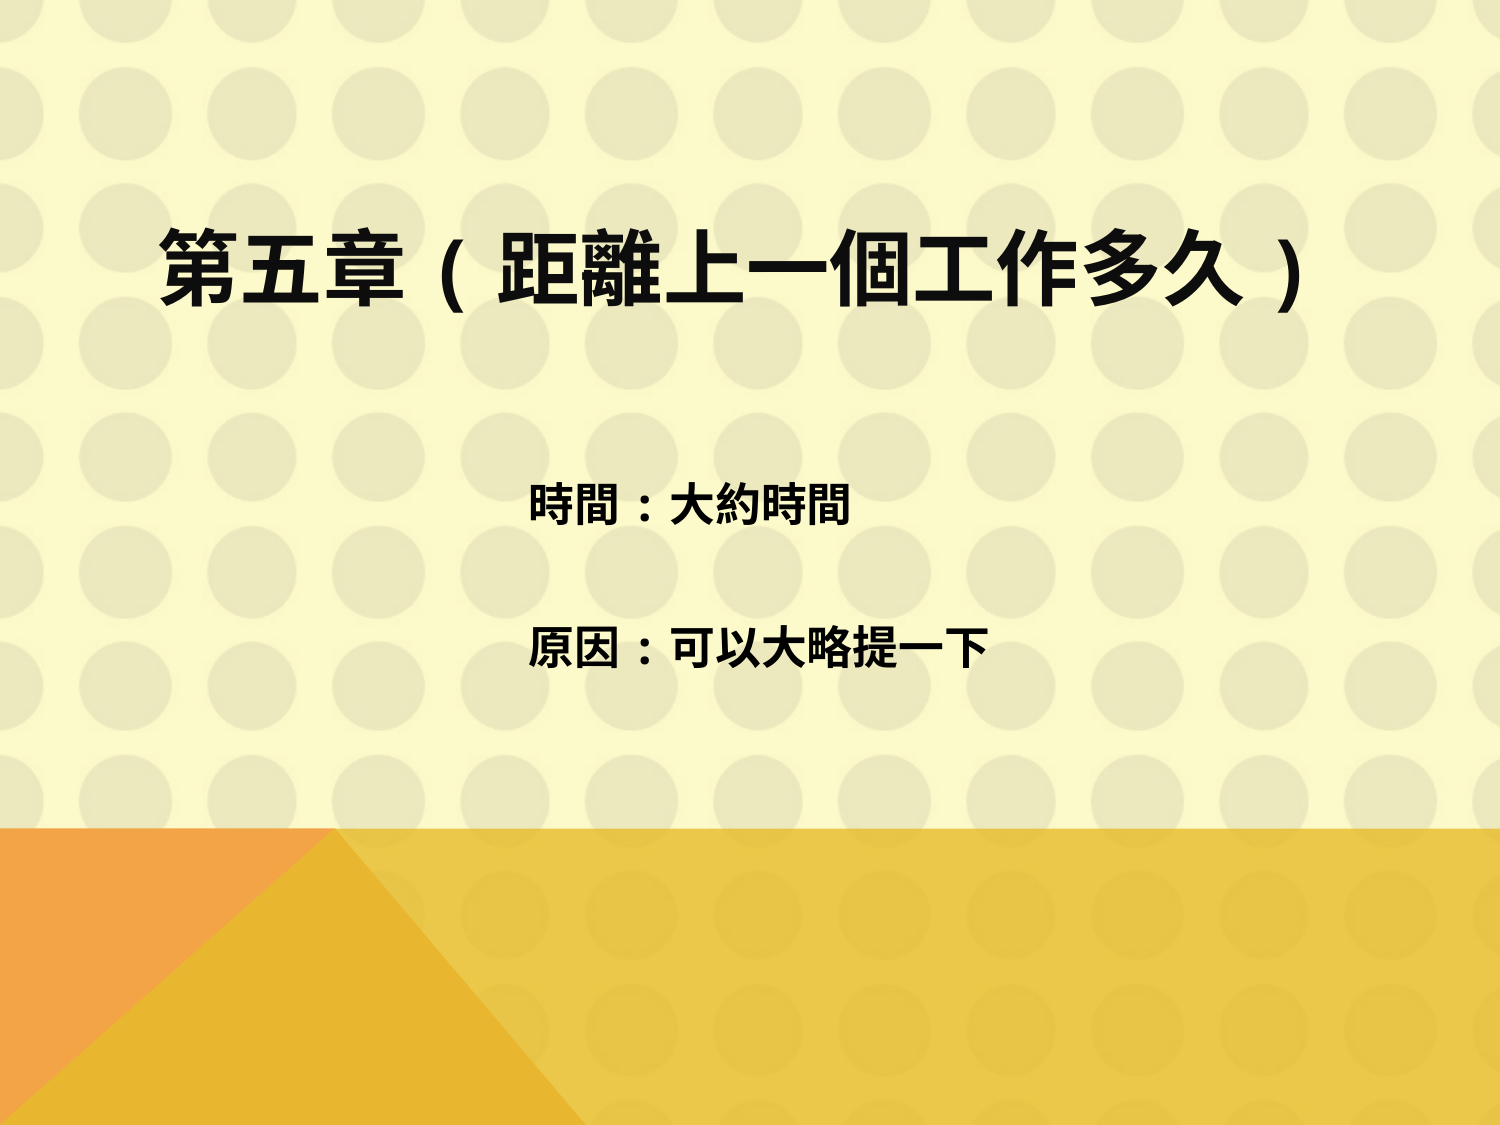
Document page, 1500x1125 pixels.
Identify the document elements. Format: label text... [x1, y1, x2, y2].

list 時間:大約時間 原因:可以大略提一下 [513, 468, 1046, 740]
title 第五章(距離上一個工作多久) [123, 172, 1349, 361]
